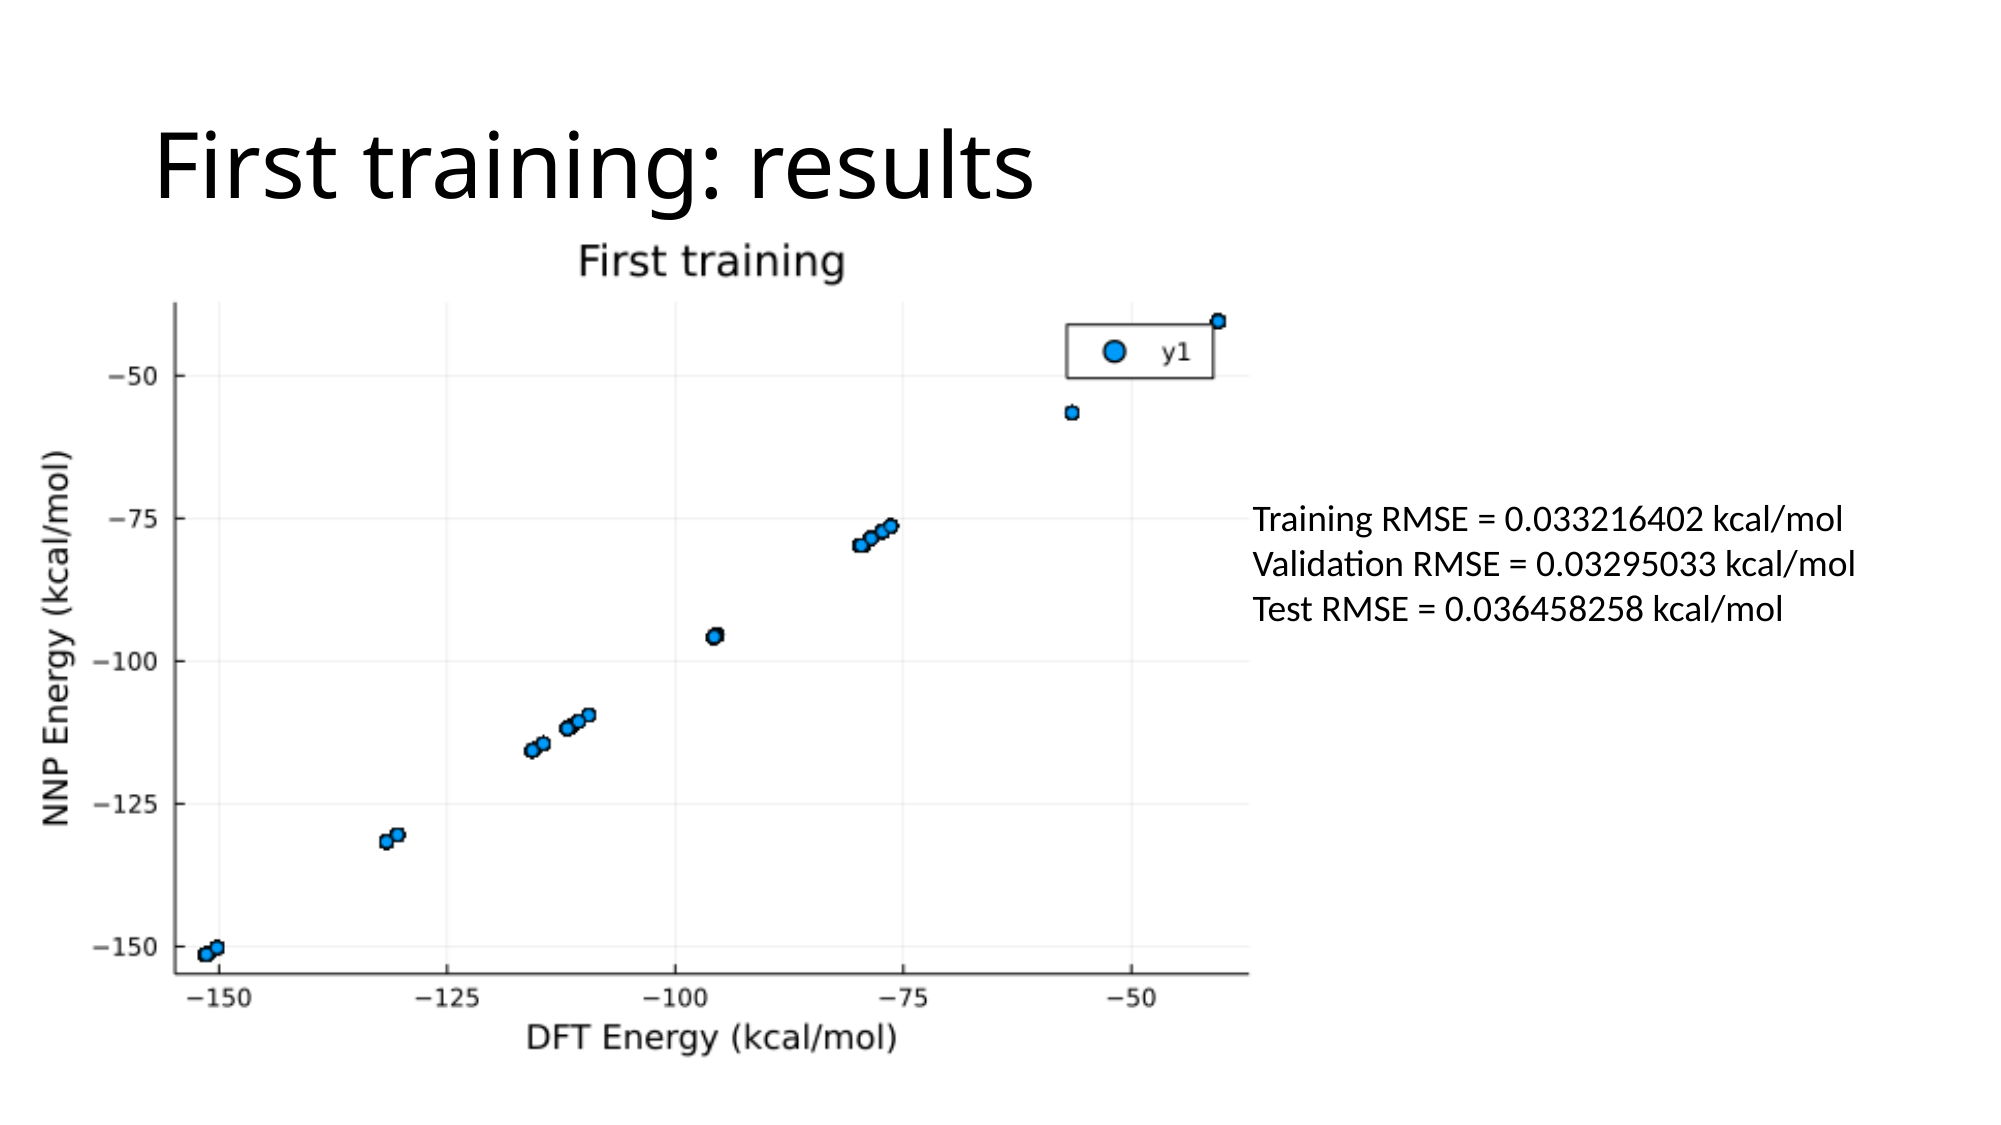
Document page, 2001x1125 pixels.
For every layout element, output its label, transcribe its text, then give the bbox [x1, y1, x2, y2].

title First training: results [137, 59, 1863, 278]
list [35, 239, 1274, 1066]
text_box Training RMSE = 0.033216402 kcal/mol Validation RMSE = 0.03295033 kcal/mol Test RMSE = 0.036458258 kcal/mol [1274, 486, 1965, 637]
